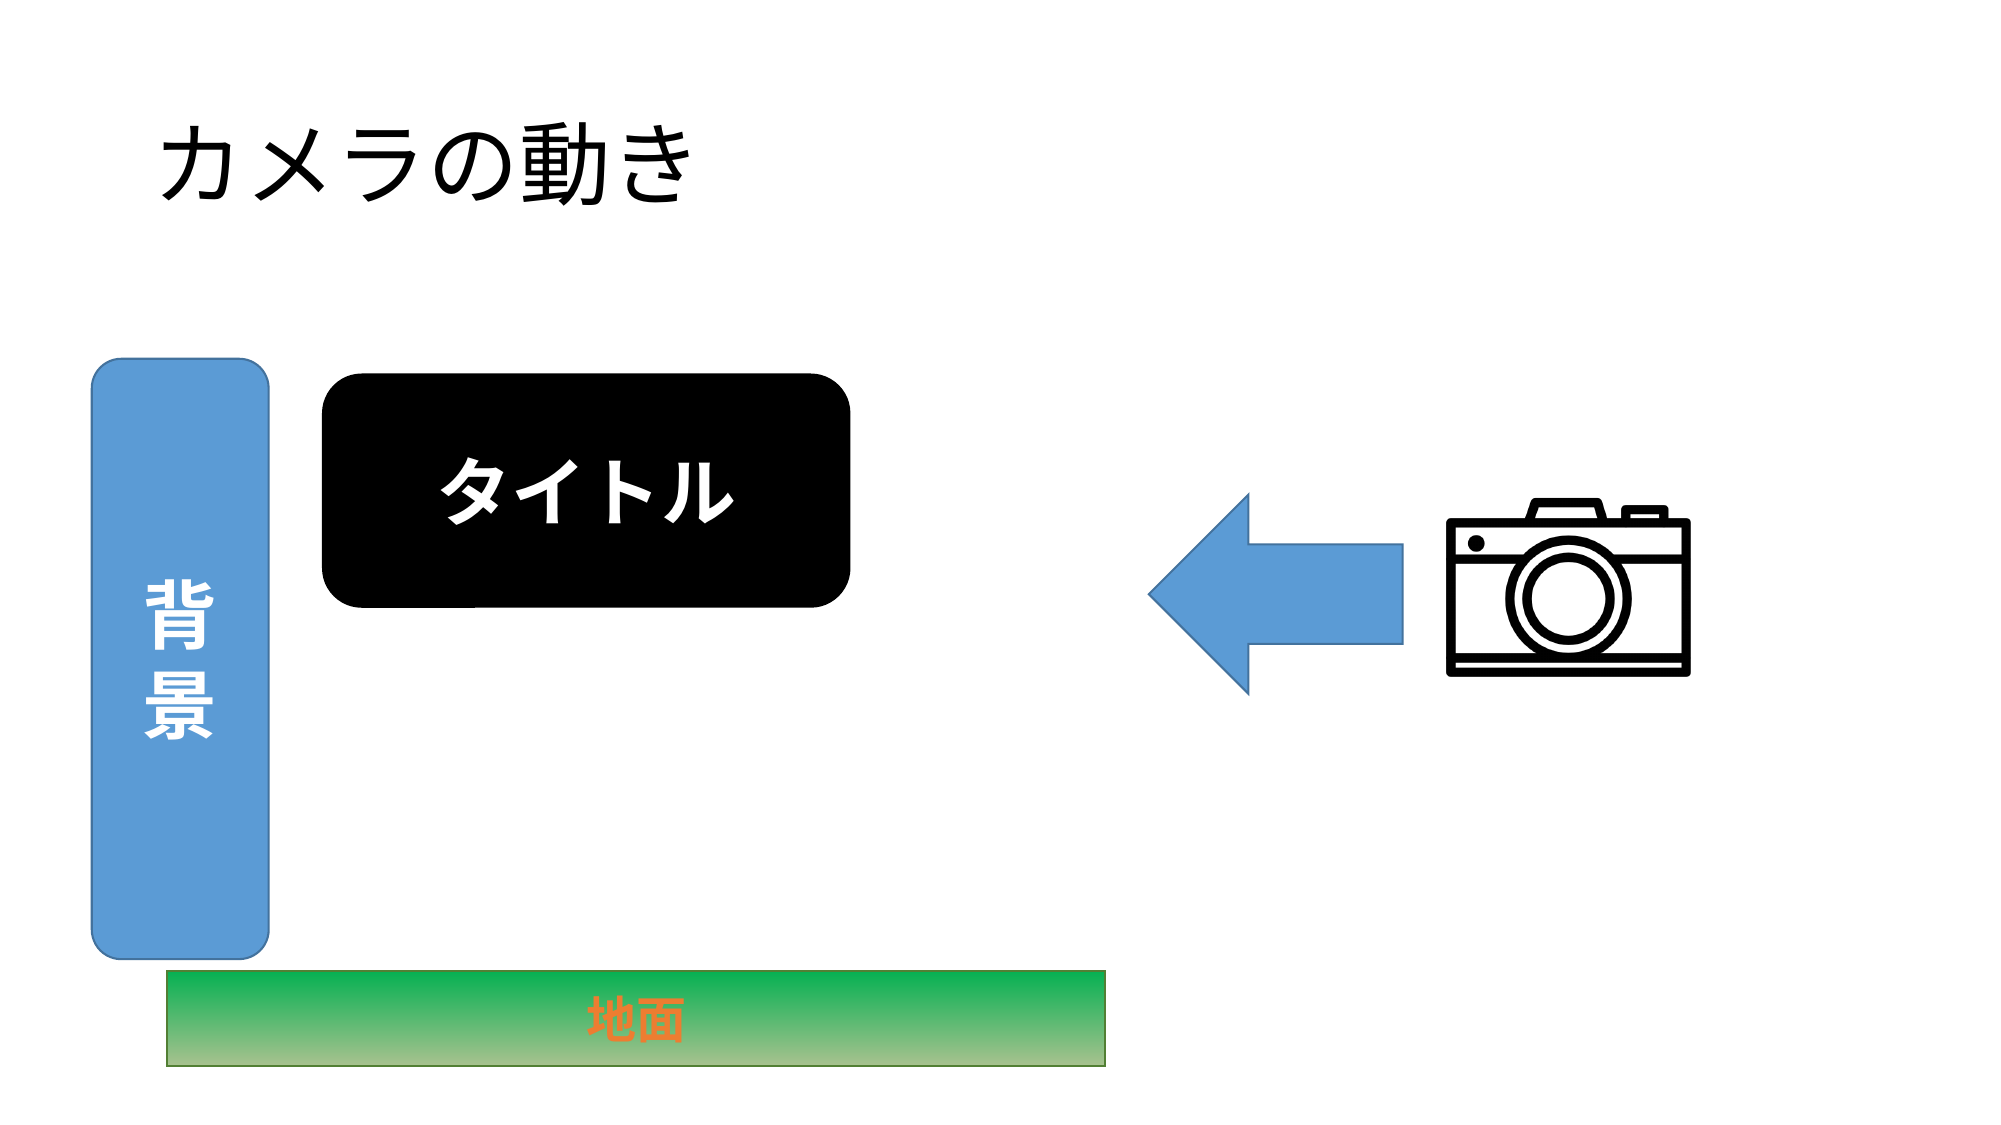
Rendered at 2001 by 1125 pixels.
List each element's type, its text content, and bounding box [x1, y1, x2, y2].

text_box タイトル [321, 373, 851, 608]
text_box 背景 [90, 357, 270, 961]
text_box [1147, 492, 1404, 697]
text_box 地面 [166, 970, 1106, 1067]
picture [1430, 490, 1701, 686]
title カメラの動き [137, 59, 1863, 278]
